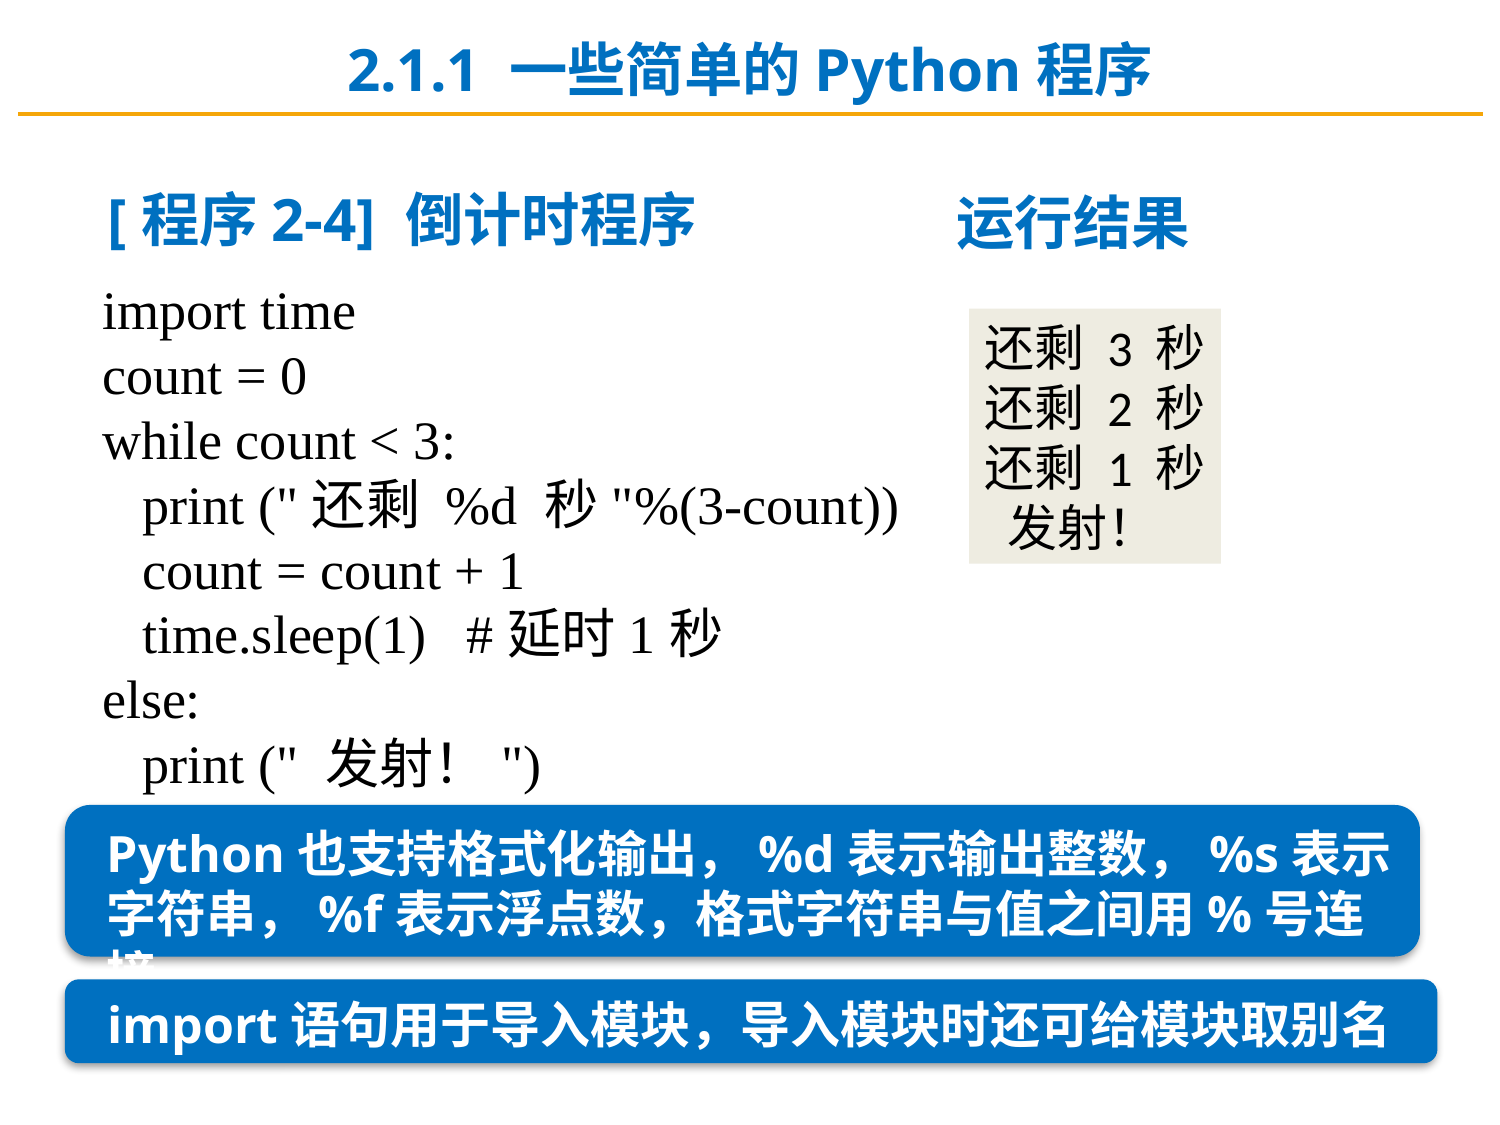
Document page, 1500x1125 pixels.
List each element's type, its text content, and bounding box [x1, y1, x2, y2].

text_box 2.1.1 一些简单的Python程序 [0, 25, 1500, 111]
text_box 运行结果 [942, 178, 1205, 264]
text_box [程序2-4] 倒计时程序 [92, 175, 712, 261]
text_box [64, 979, 1438, 1065]
text_box import time count = 0 while count < 3: print ("还剩 %d 秒"%(3-count)) count = count + 1 time.sleep(1) #延时1秒 else: print (" 发射！") [87, 267, 980, 802]
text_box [64, 804, 1421, 957]
text_box 还剩 3 秒 还剩 2 秒 还剩 1 秒 发射！ [980, 308, 1221, 564]
